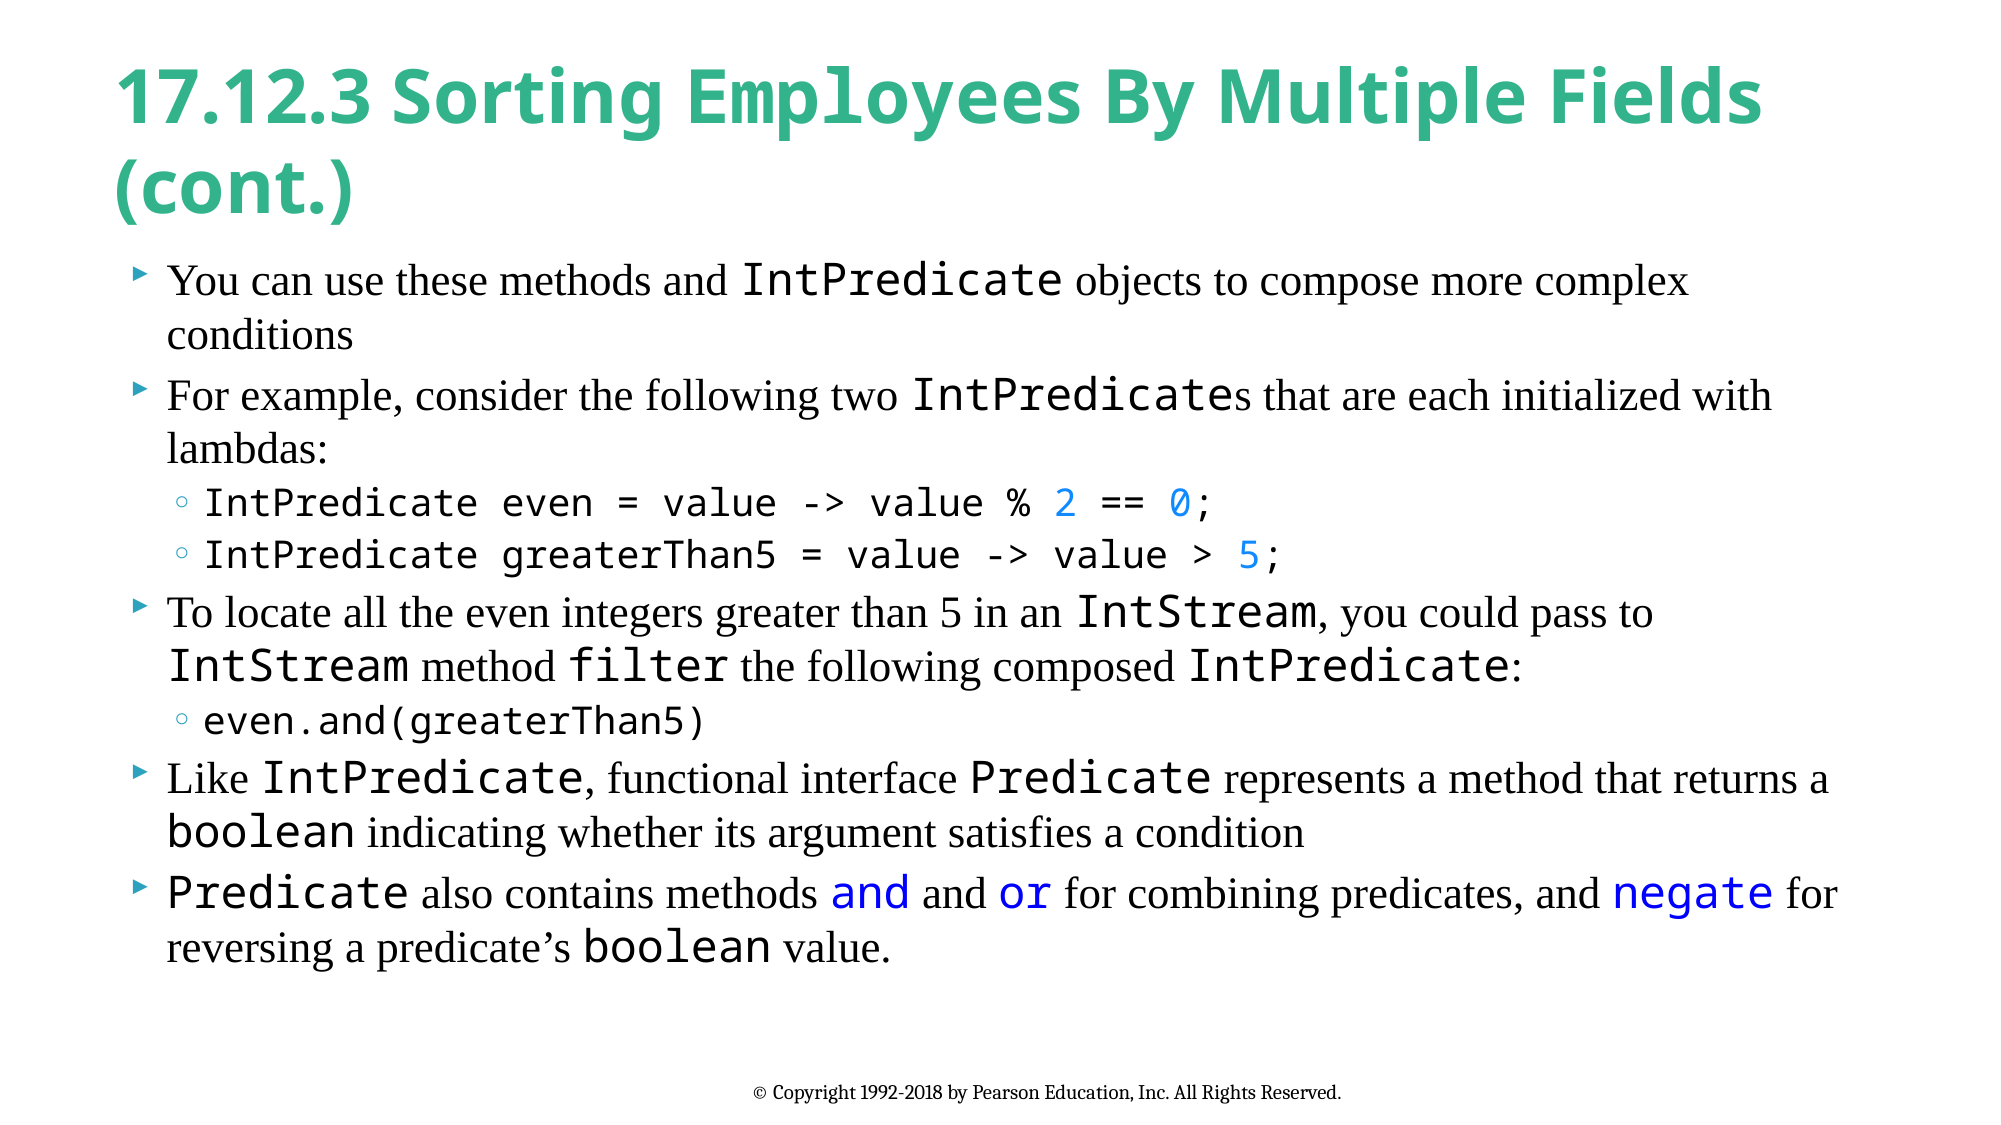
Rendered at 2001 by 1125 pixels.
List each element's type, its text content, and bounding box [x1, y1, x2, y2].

footer © Copyright 1992-2018 by Pearson Education, Inc. All Rights Reserved. [736, 1051, 1892, 1112]
title 17.12.3 Sorting Employees By Multiple Fields (cont.) [99, 45, 1900, 233]
list You can use these methods and IntPredicate objects to compose more complex conditions For example, consider the following two IntPredicates that are each initialized with lambdas: IntPredicate even = value -> value % 2 == 0; IntPredicate greaterThan5 = value -> value > 5; To locate all the even integers greater than 5 in an IntStream, you could pass to IntStream method filter the following composed IntPredicate: even.and(greaterThan5) Like IntPredicate, functional interface Predicate represents a method that returns a boolean indicating whether its argument satisfies a condition Predicate also contains methods and and or for combining predicates, and negate for reversing a predicate’s boolean value. [99, 242, 1900, 986]
